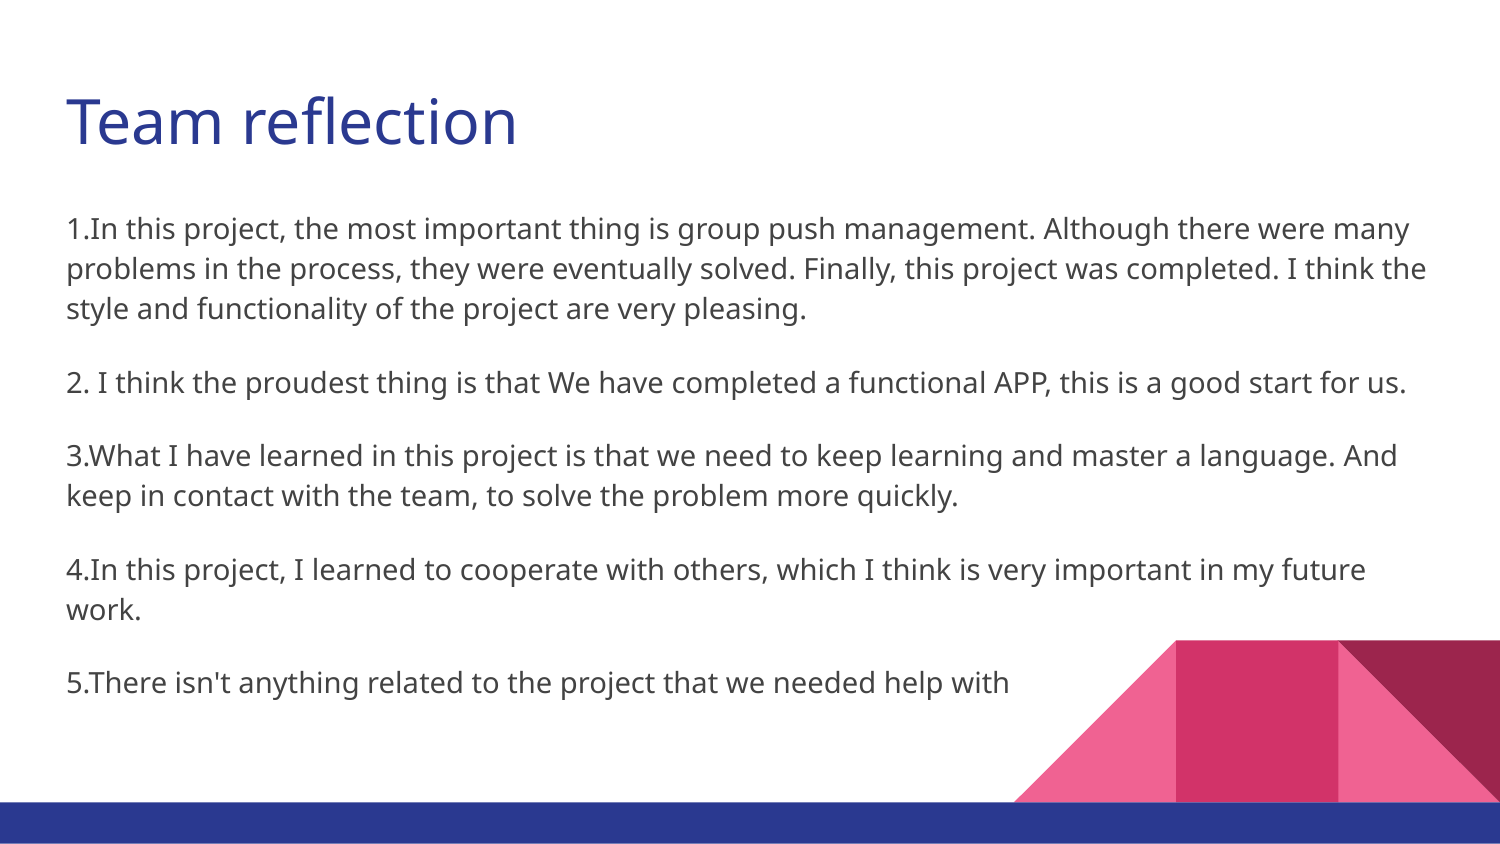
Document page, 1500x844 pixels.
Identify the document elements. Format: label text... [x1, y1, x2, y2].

list 1.In this project, the most important thing is group push management. Although there were many problems in the process, they were eventually solved. Finally, this project was completed. I think the style and functionality of the project are very pleasing. 2. I think the proudest thing is that We have completed a functional APP, this is a good start for us. 3.What I have learned in this project is that we need to keep learning and master a language. And keep in contact with the team, to solve the problem more quickly. 4.In this project, I learned to cooperate with others, which I think is very important in my future work. 5.There isn't anything related to the project that we needed help with [51, 189, 1449, 738]
title Team reflection [51, 67, 1449, 167]
